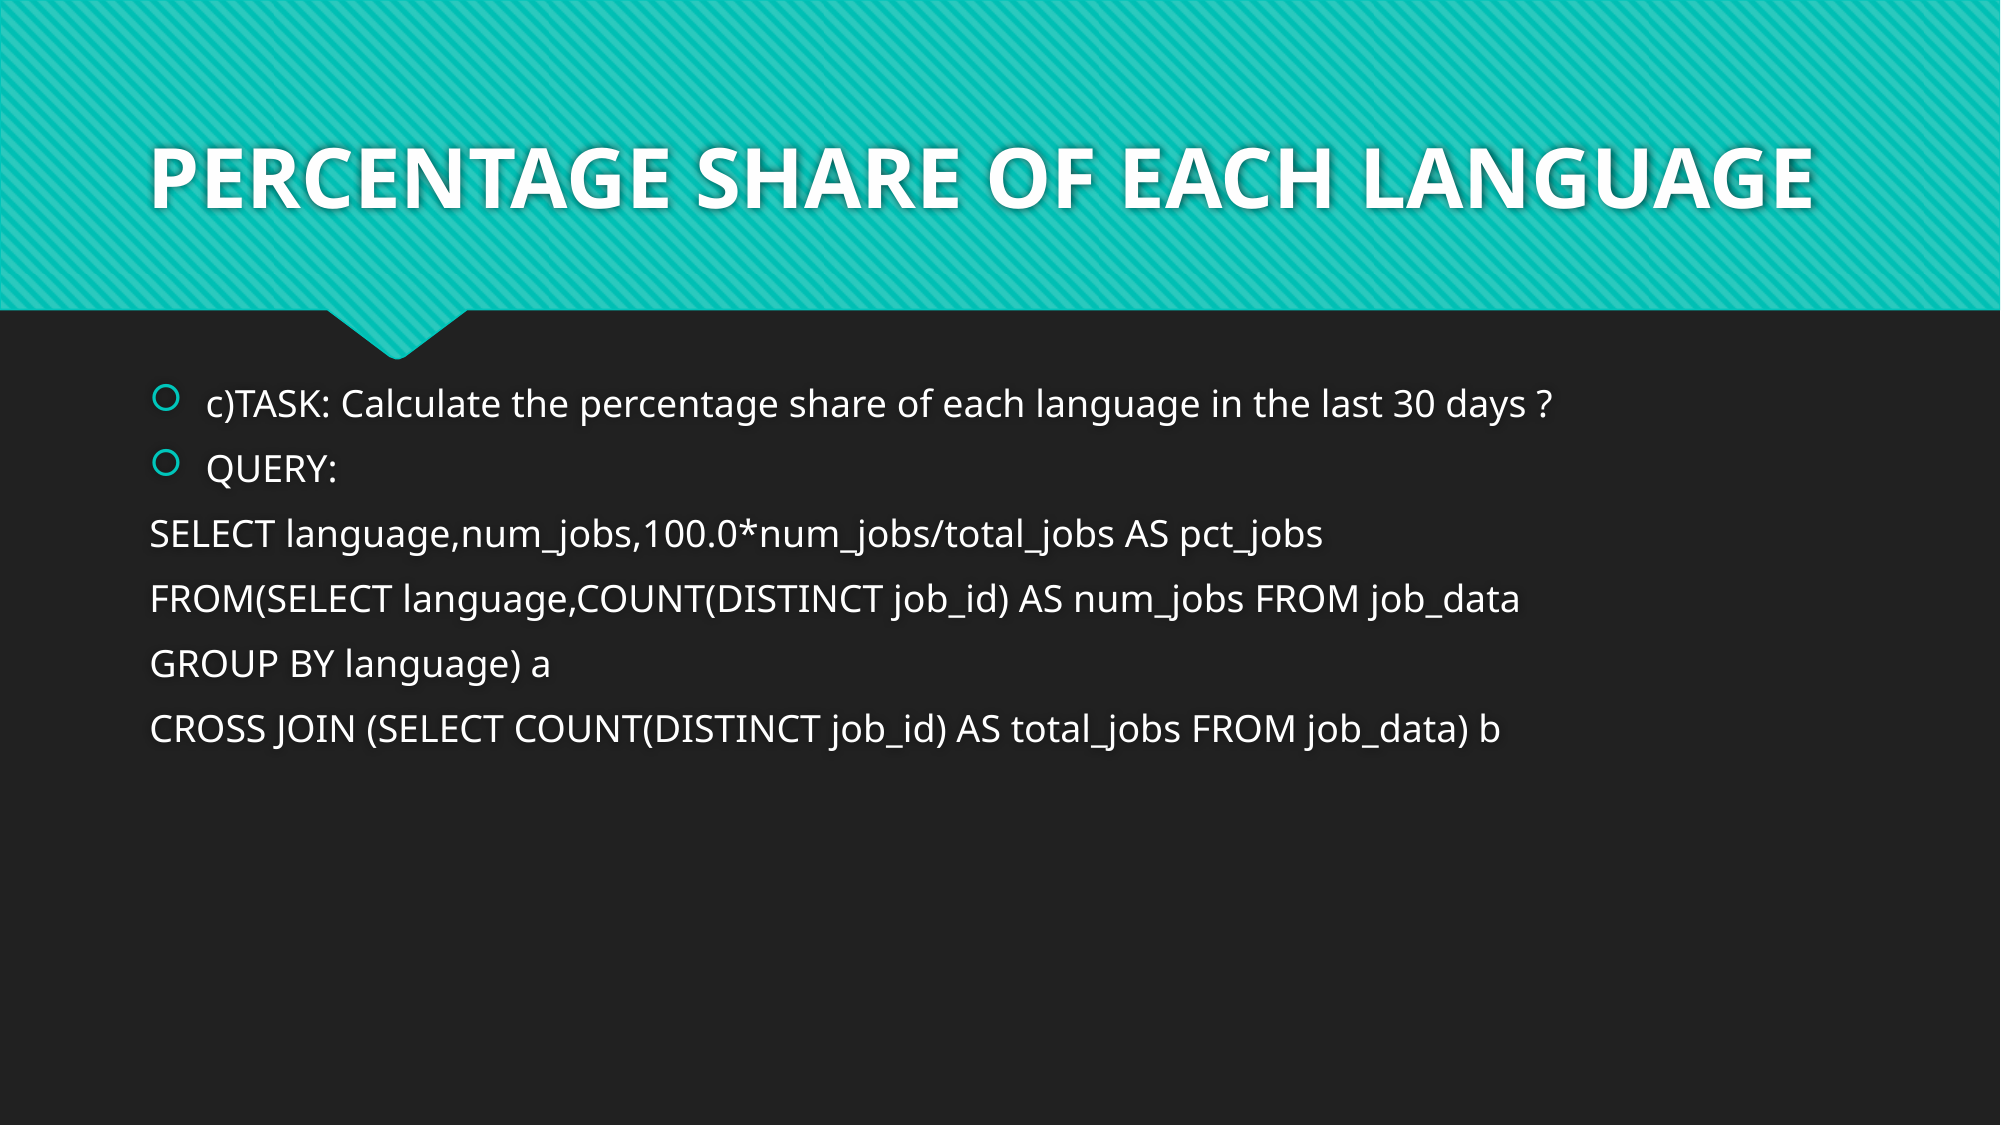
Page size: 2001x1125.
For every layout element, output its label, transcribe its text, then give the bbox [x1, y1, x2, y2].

title PERCENTAGE SHARE OF EACH LANGUAGE [132, 73, 1868, 233]
list c)TASK: Calculate the percentage share of each language in the last 30 days ? QUERY: SELECT language,num_jobs,100.0*num_jobs/total_jobs AS pct_jobs FROM(SELECT language,COUNT(DISTINCT job_id) AS num_jobs FROM job_data GROUP BY language) a CROSS JOIN (SELECT COUNT(DISTINCT job_id) AS total_jobs FROM job_data) b [134, 364, 1866, 962]
